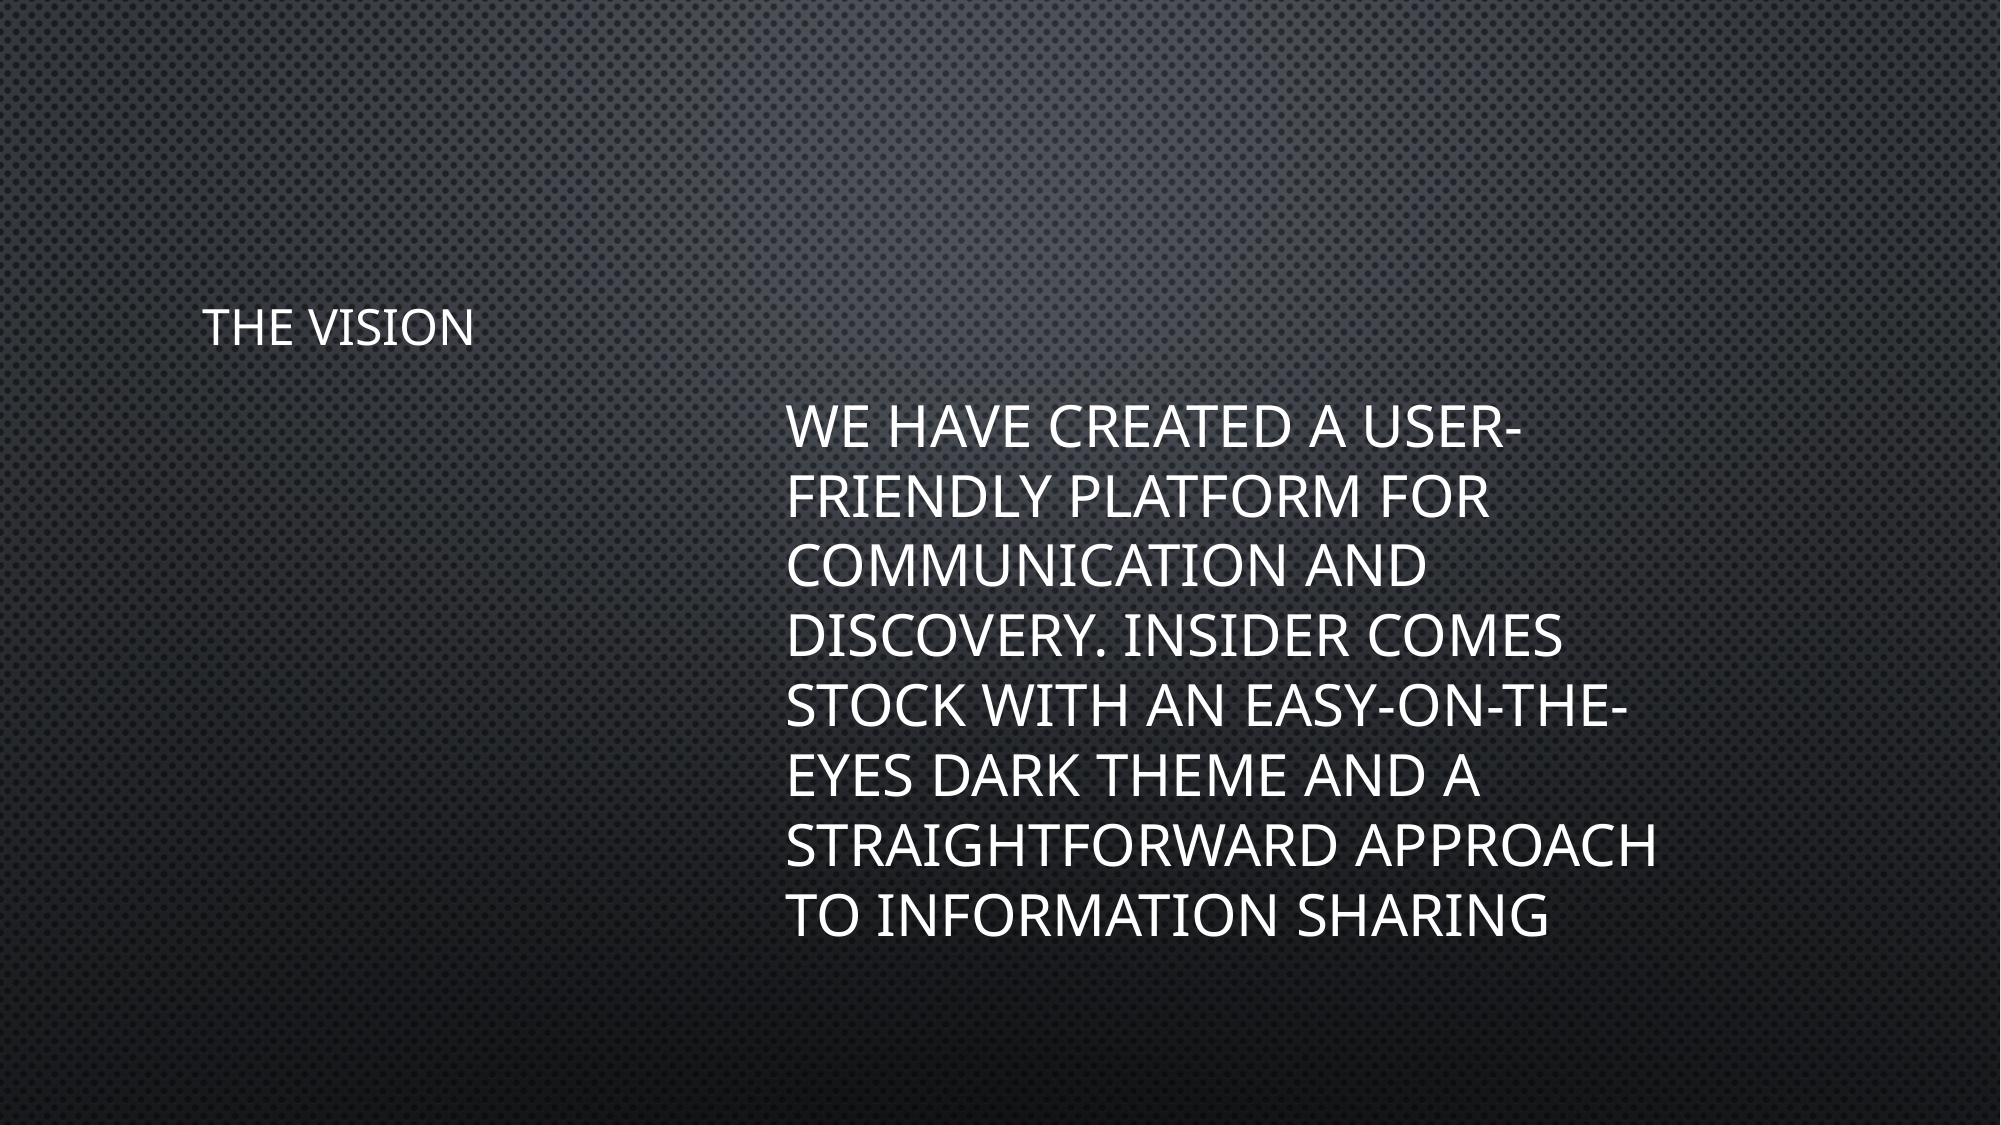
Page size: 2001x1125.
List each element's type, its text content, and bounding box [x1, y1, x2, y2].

list We have created a user-friendly platform for communication and discovery. Insider comes stock with an easy-on-the-eyes dark theme and a straightforward approach to information sharing [769, 334, 1718, 1003]
title the vision [187, 161, 770, 363]
